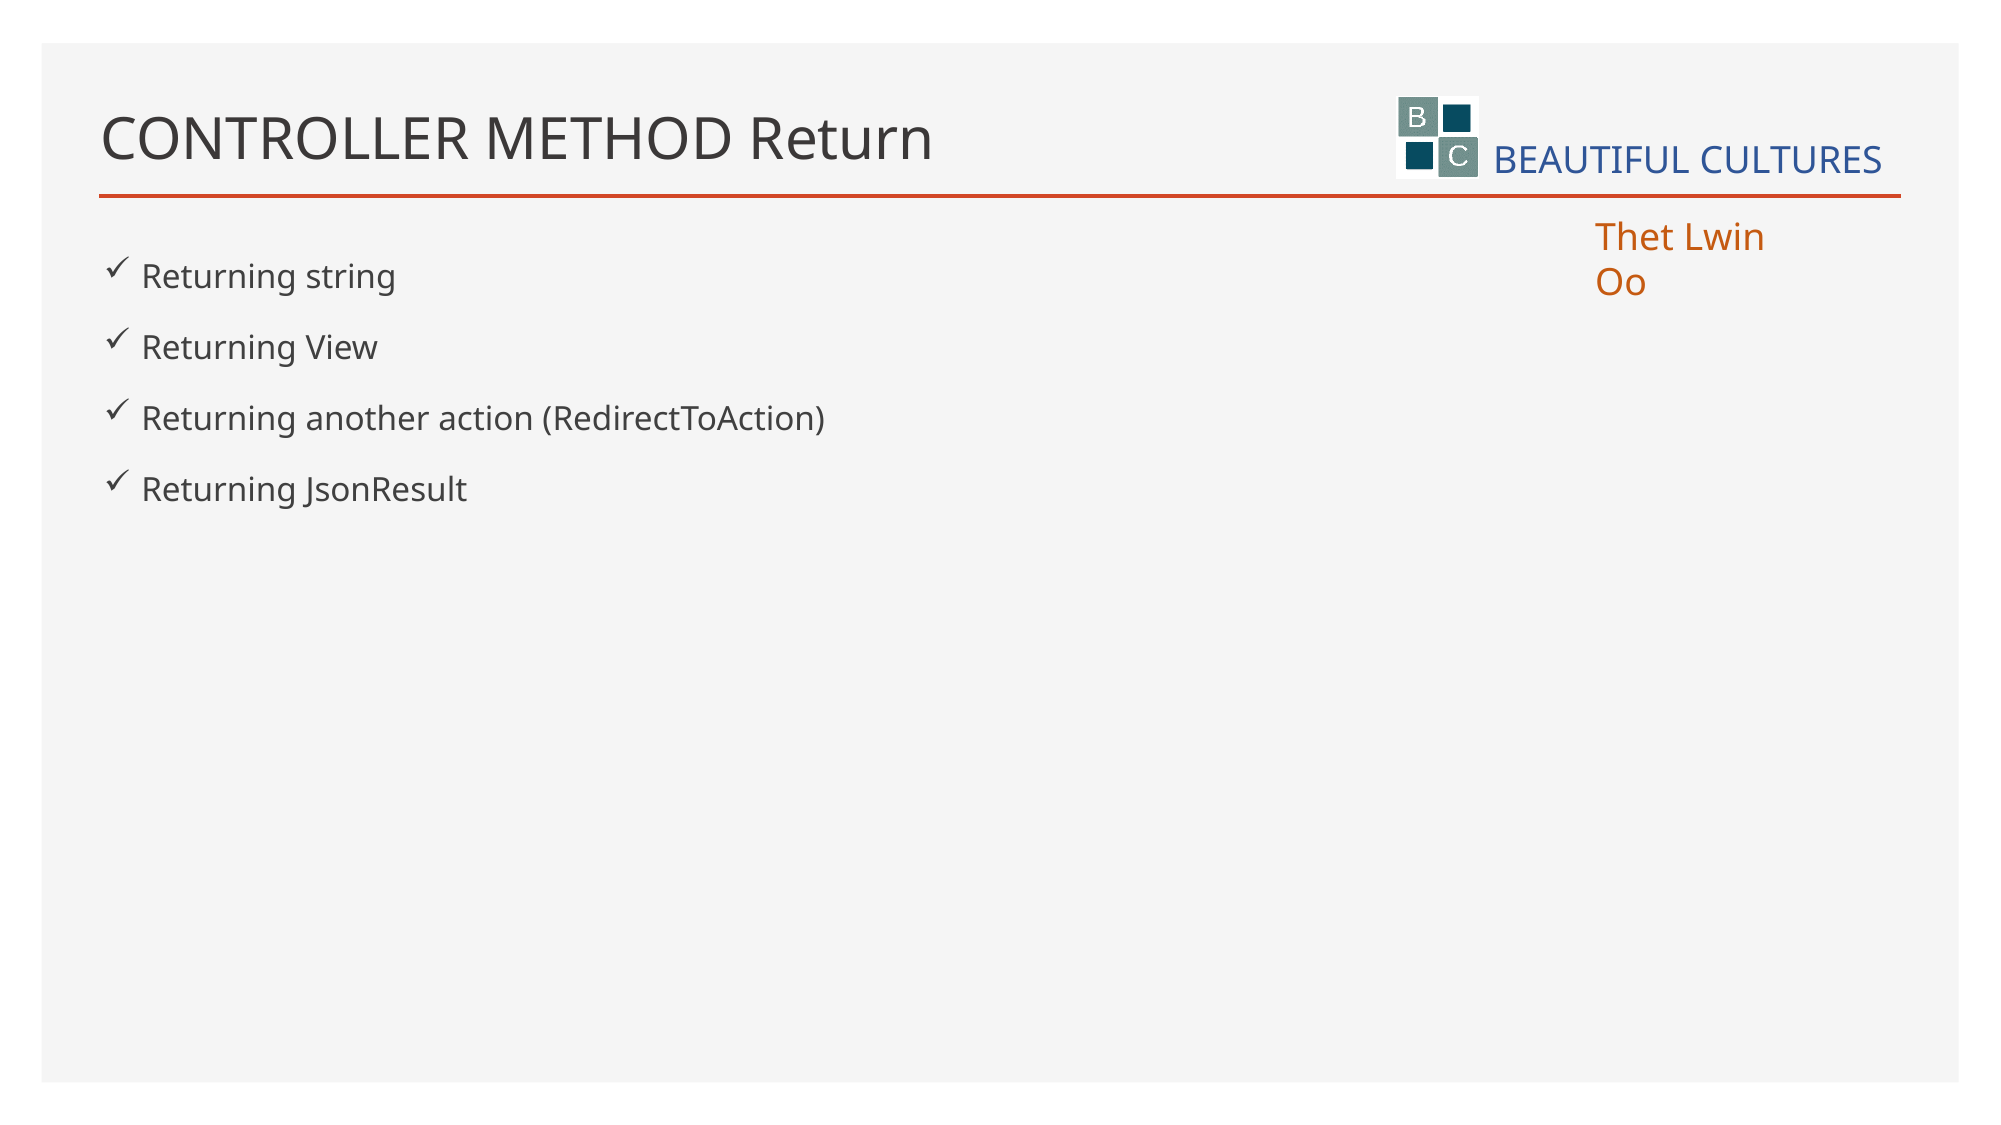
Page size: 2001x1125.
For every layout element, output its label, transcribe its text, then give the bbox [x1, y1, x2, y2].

text_box BEAUTIFUL CULTURES [1478, 128, 1898, 188]
picture [1396, 96, 1479, 179]
title CONTROLLER METHOD Return [85, 73, 1214, 179]
text_box Thet Lwin Oo [1580, 205, 1833, 311]
text_box Returning string Returning View Returning another action (RedirectToAction) Returning JsonResult [88, 250, 1898, 886]
